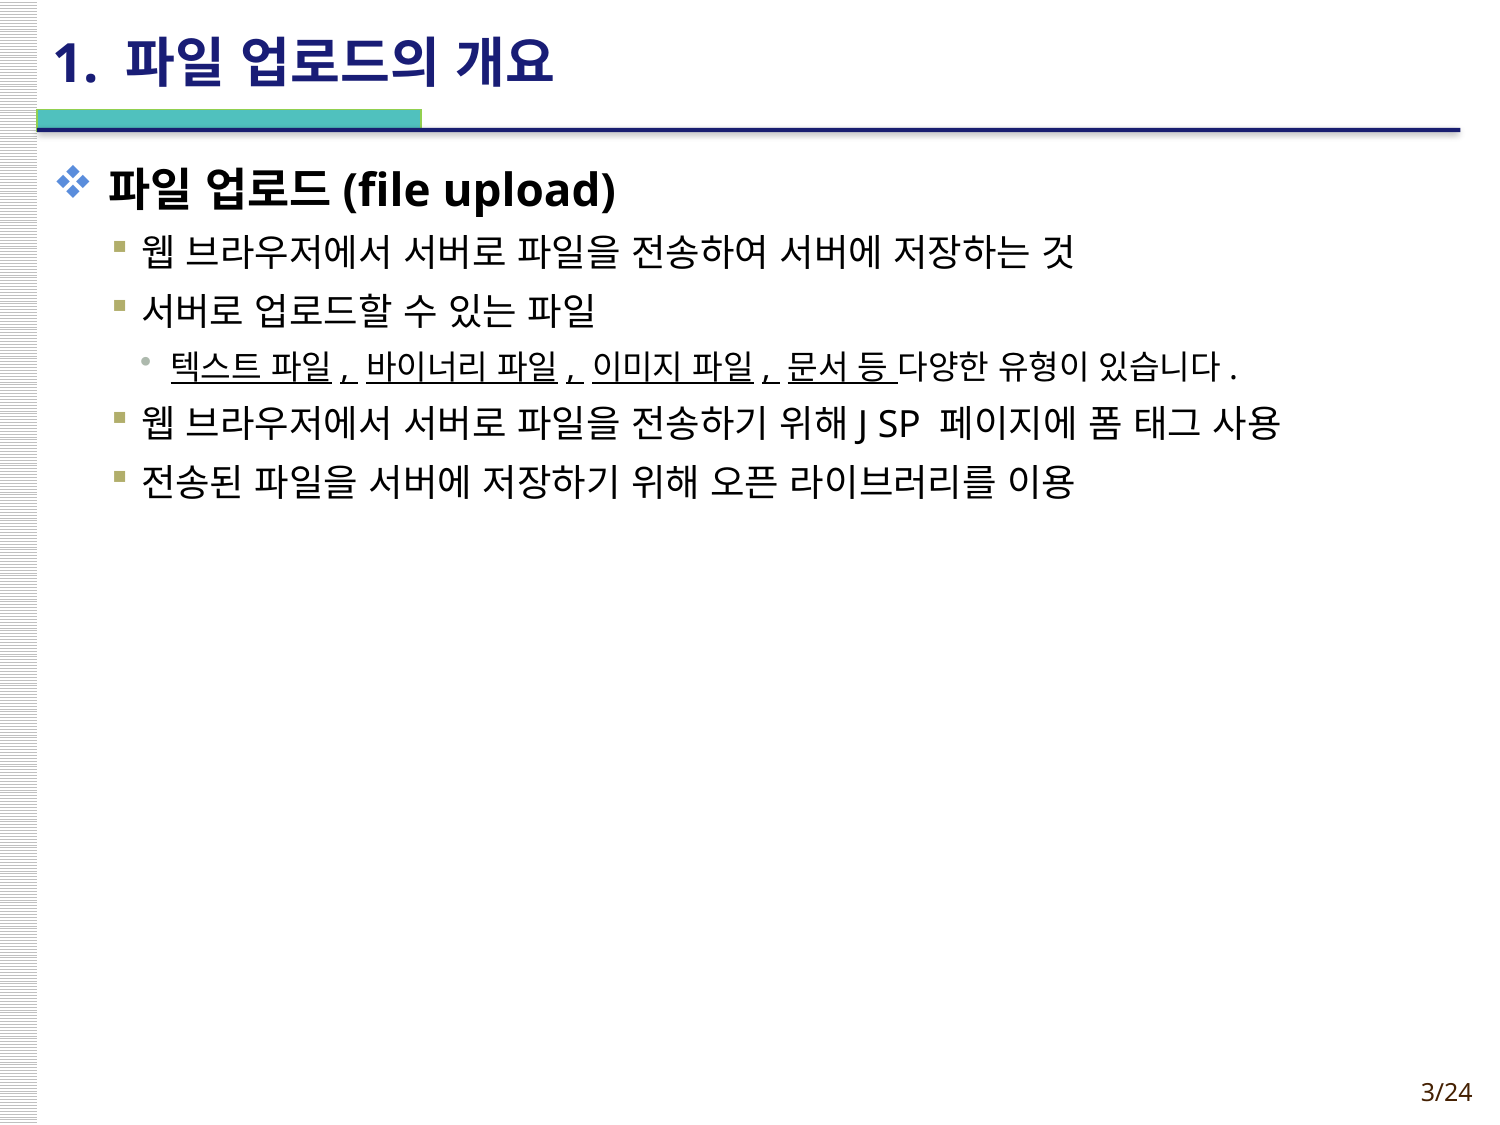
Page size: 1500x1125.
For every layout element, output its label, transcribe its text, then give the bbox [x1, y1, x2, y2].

list 파일 업로드(file upload) 웹 브라우저에서 서버로 파일을 전송하여 서버에 저장하는 것 서버로 업로드할 수 있는 파일 텍스트 파일, 바이너리 파일, 이미지 파일, 문서 등 다양한 유형이 있습니다. 웹 브라우저에서 서버로 파일을 전송하기 위해J SP 페이지에 폼 태그 사용 전송된 파일을 서버에 저장하기 위해 오픈 라이브러리를 이용 [37, 152, 1463, 1091]
title 1. 파일 업로드의 개요 [37, 13, 1278, 109]
